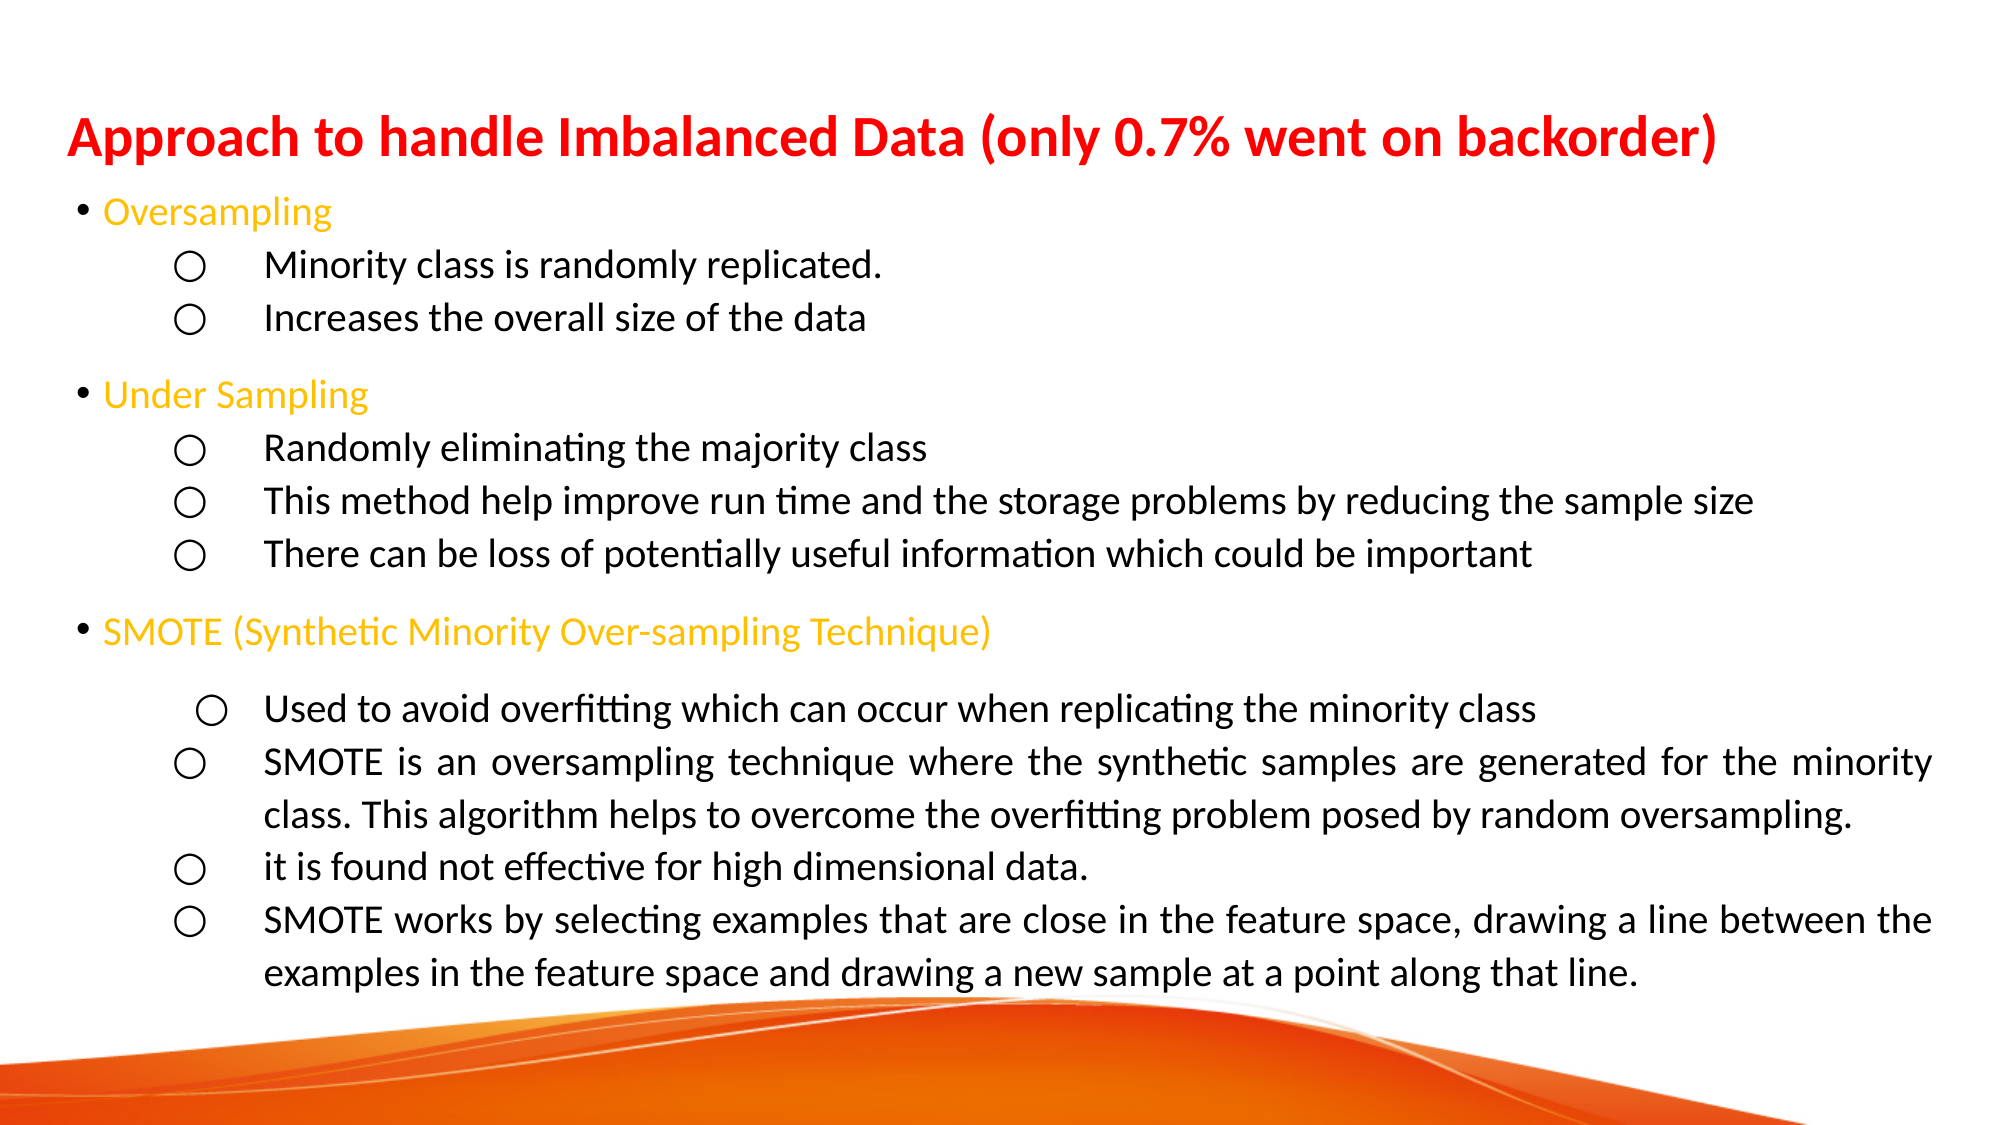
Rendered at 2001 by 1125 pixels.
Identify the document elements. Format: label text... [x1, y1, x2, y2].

picture [0, 0, 2000, 1125]
list Oversampling Minority class is randomly replicated. Increases the overall size of the data Under Sampling Randomly eliminating the majority class This method help improve run time and the storage problems by reducing the sample size There can be loss of potentially useful information which could be important SMOTE (Synthetic Minority Over-sampling Technique) Used to avoid overfitting which can occur when replicating the minority class SMOTE is an oversampling technique where the synthetic samples are generated for the minority class. This algorithm helps to overcome the overfitting problem posed by random oversampling. it is found not effective for high dimensional data. SMOTE works by selecting examples that are close in the feature space, drawing a line between the examples in the feature space and drawing a new sample at a point along that line. [50, 167, 1949, 1014]
title Approach to handle Imbalanced Data (only 0.7% went on backorder) [52, 59, 1863, 167]
